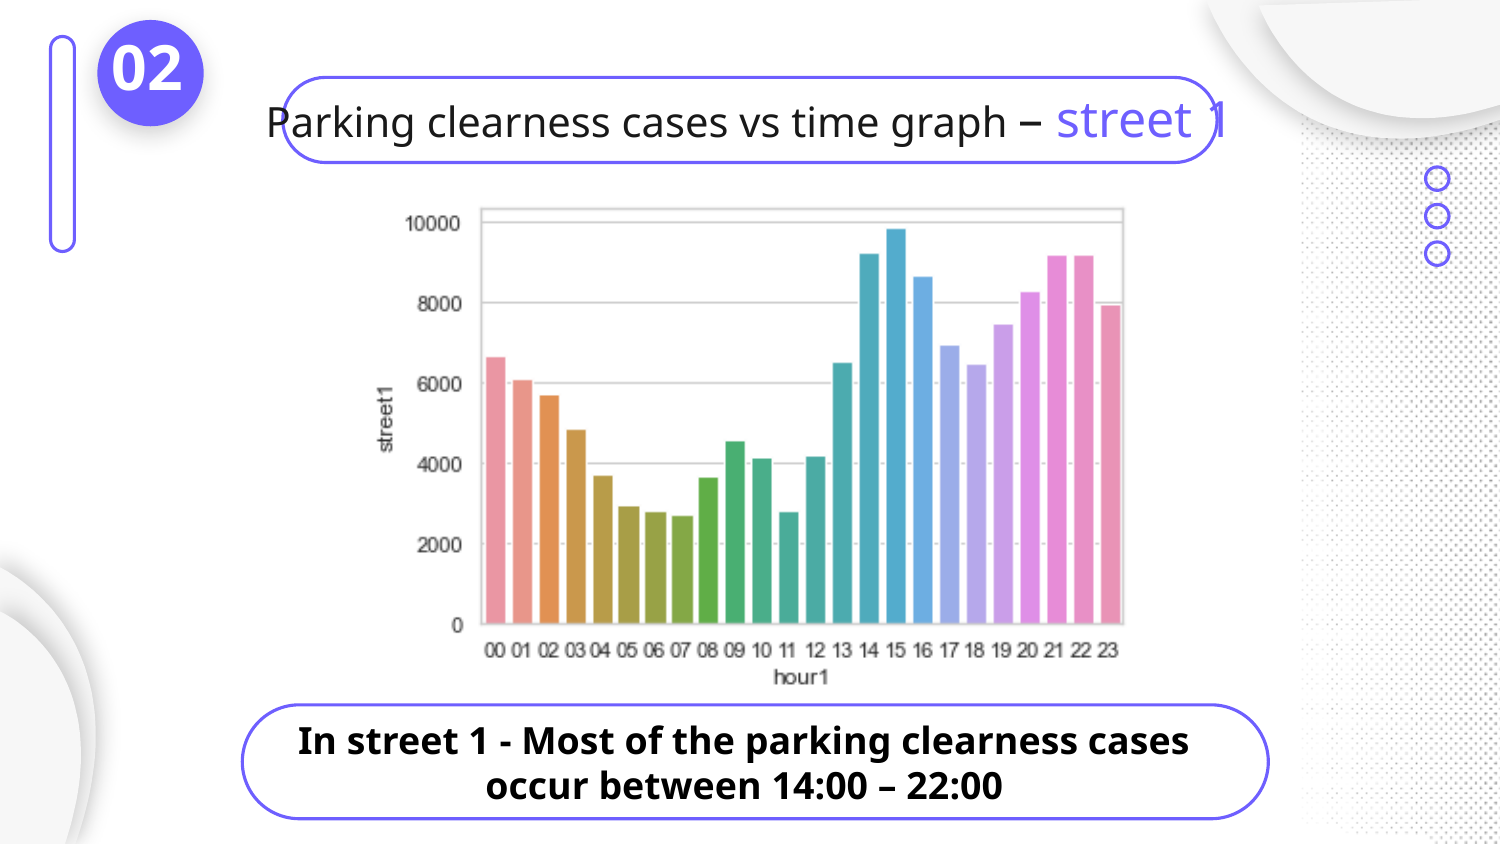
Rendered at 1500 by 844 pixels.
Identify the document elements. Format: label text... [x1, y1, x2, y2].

title Parking clearness cases vs time graph – street 1 [118, 72, 1382, 167]
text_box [94, 19, 204, 127]
picture [364, 195, 1136, 703]
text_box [231, 704, 1269, 819]
